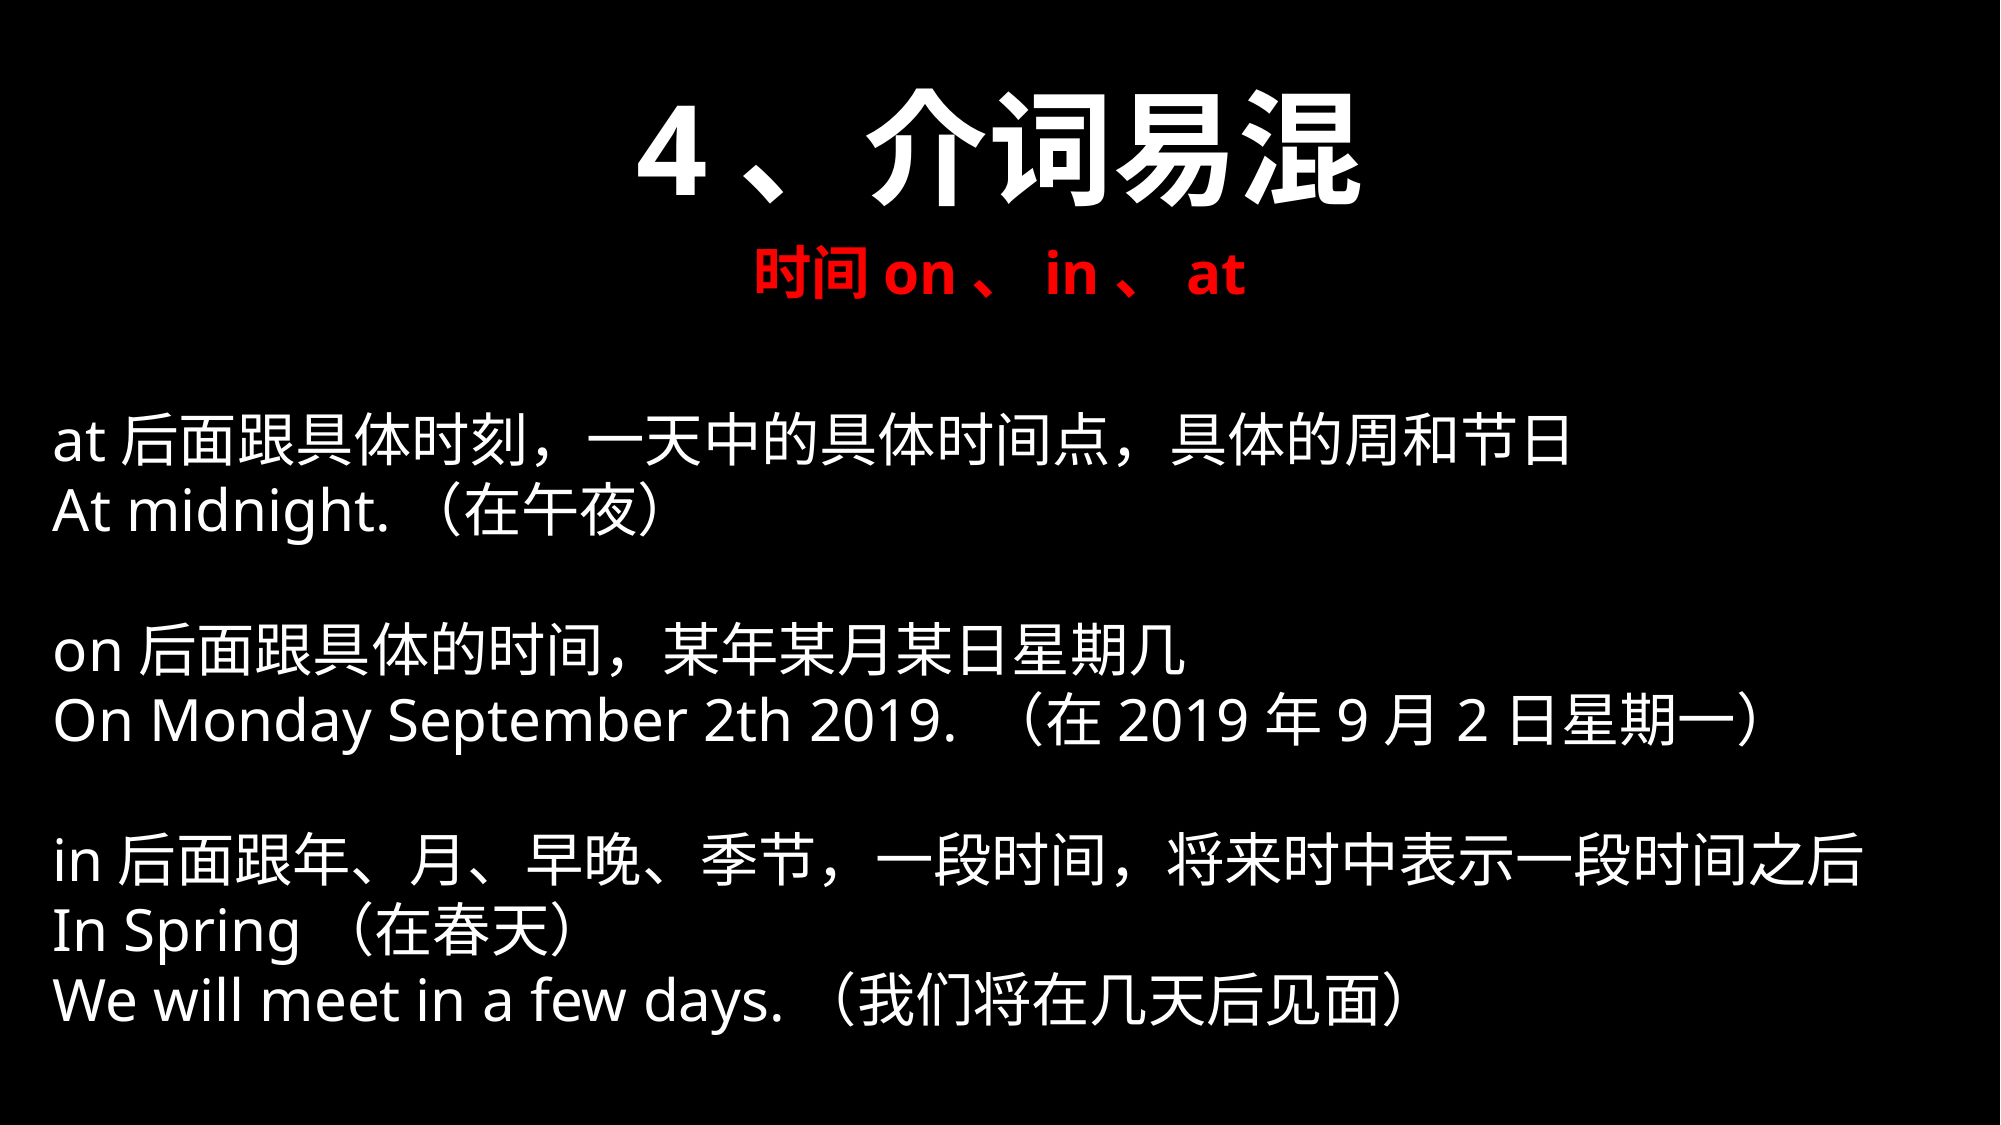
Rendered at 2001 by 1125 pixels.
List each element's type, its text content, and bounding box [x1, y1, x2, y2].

text_box 4、介词易混 [622, 62, 1379, 228]
text_box at后面跟具体时刻，一天中的具体时间点，具体的周和节日 At midnight.（在午夜） on后面跟具体的时间，某年某月某日星期几 On Monday September 2th 2019. （在2019年9月2日星期一） in后面跟年、月、早晚、季节，一段时间，将来时中表示一段时间之后 In Spring（在春天） We will meet in a few days.（我们将在几天后见面） [38, 396, 2000, 1041]
text_box 时间on、in、at [77, 229, 1922, 315]
